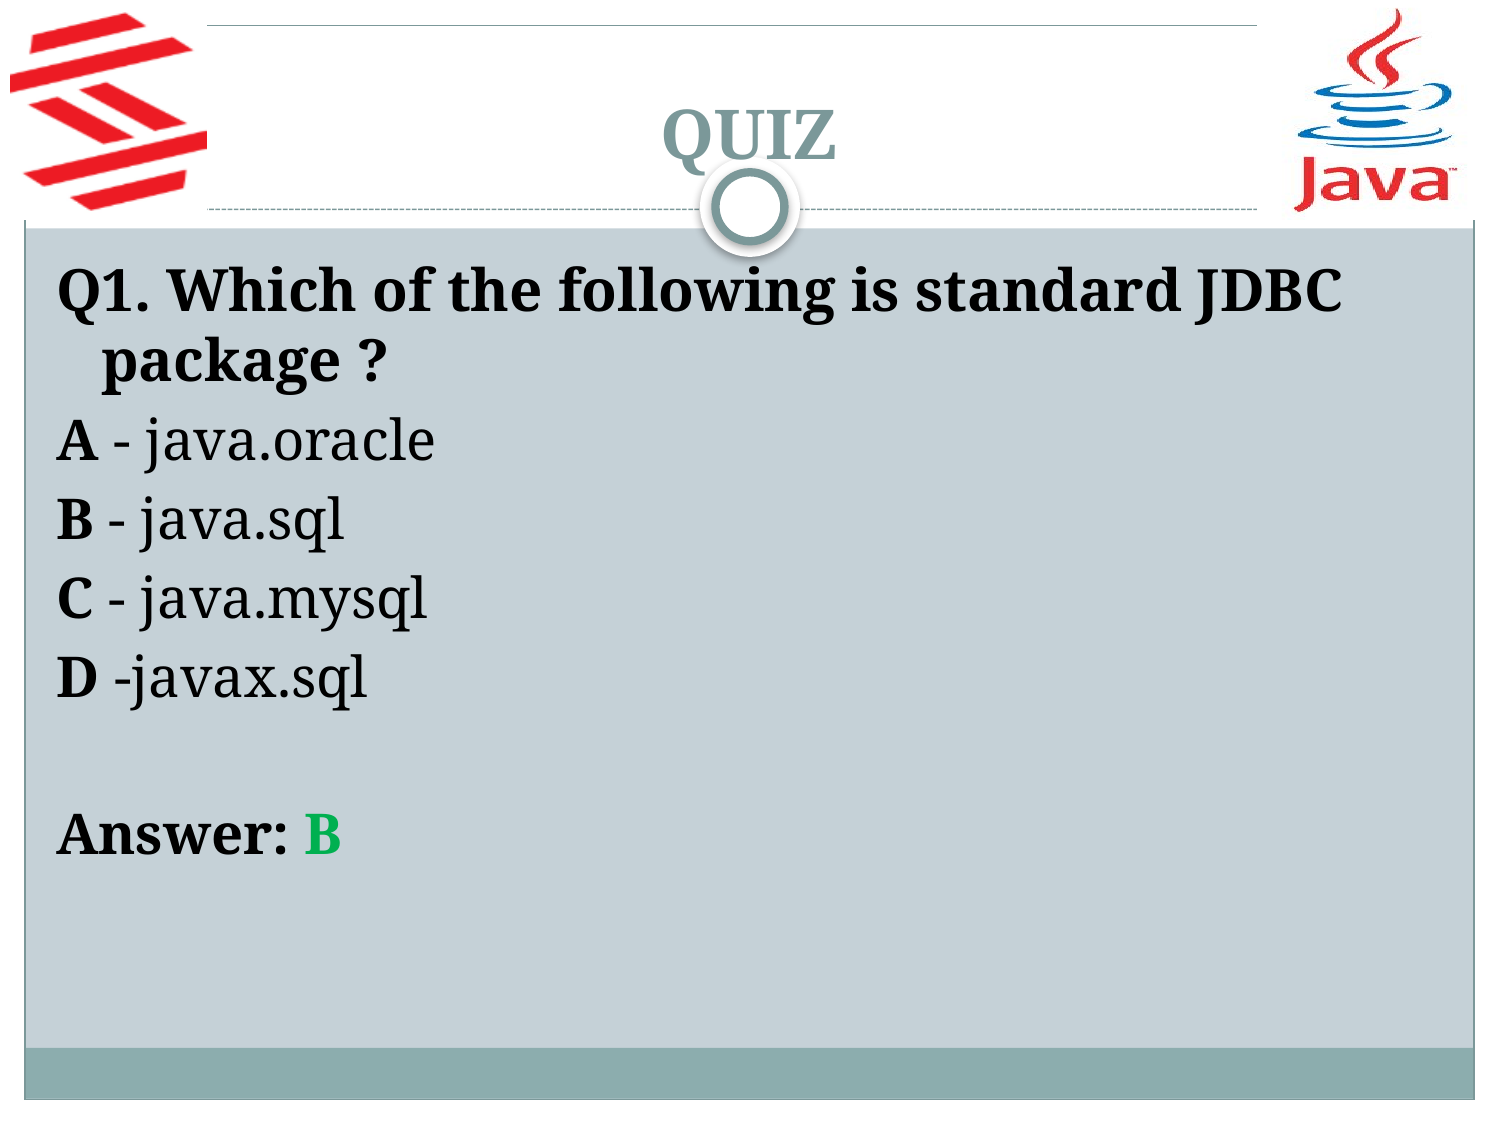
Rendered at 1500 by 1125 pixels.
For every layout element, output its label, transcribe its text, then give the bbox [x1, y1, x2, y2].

picture [10, 11, 207, 221]
picture [1257, 0, 1483, 221]
title QUIZ [213, 19, 1250, 182]
list Q1. Which of the following is standard JDBC package ? A - java.oracle B - java.sql C - java.mysql D -javax.sql Answer: B [41, 246, 1471, 1083]
